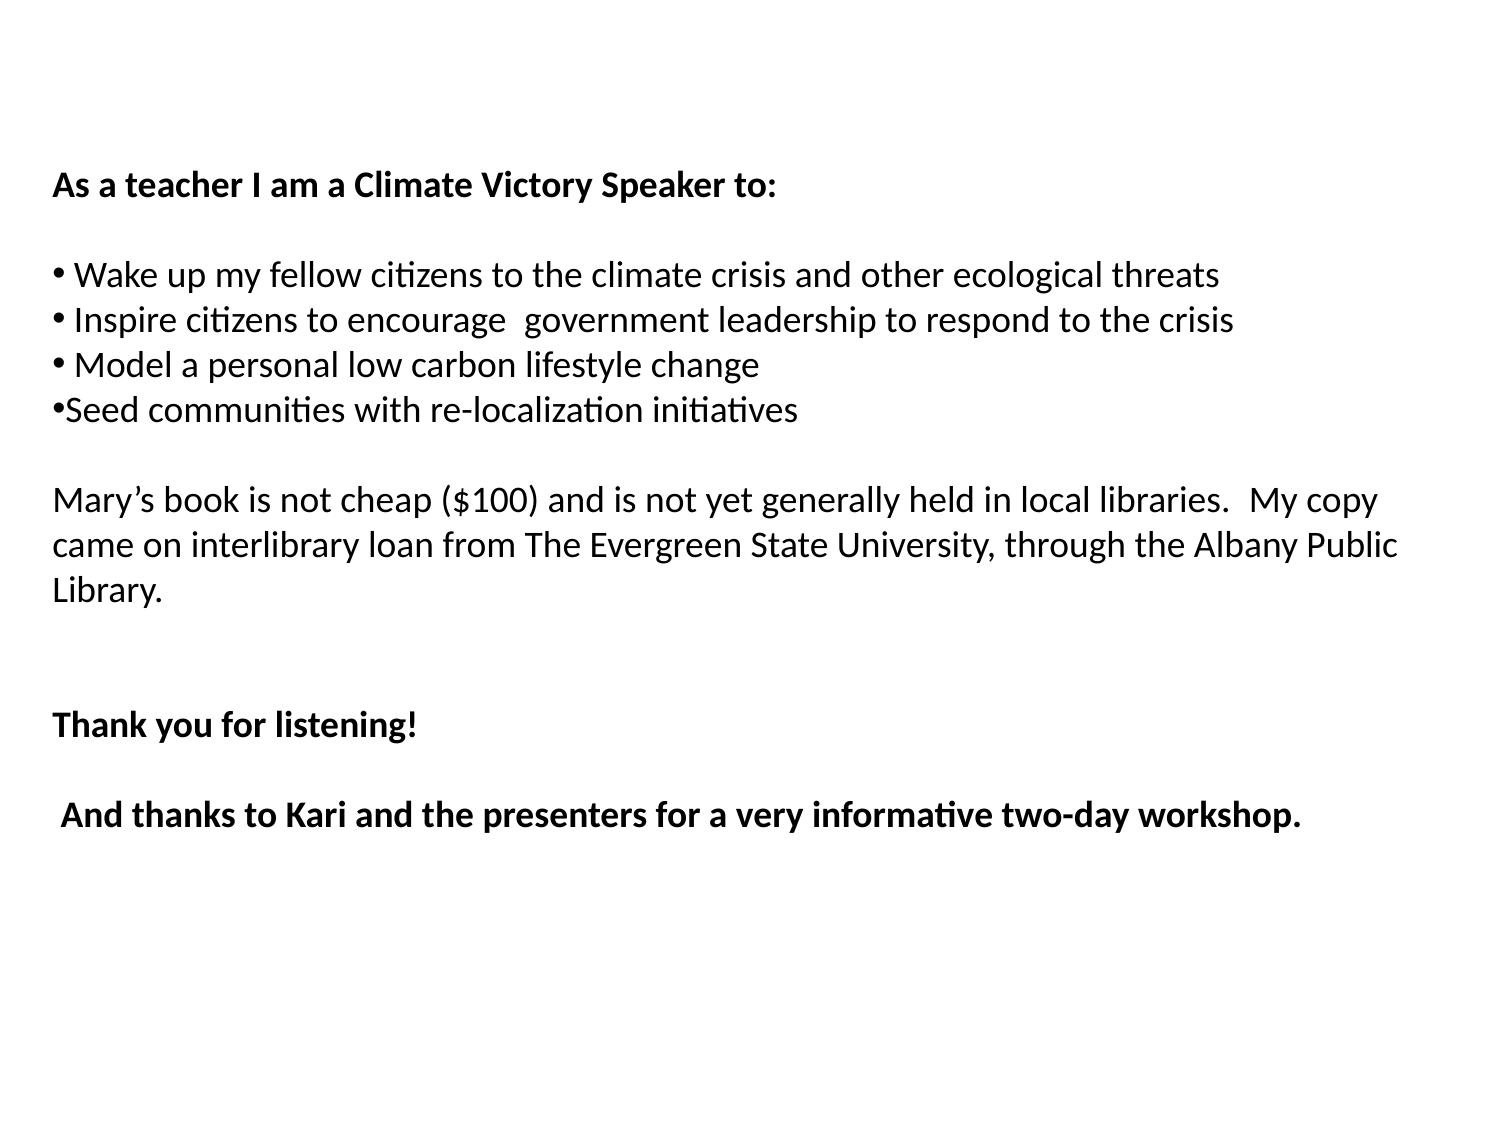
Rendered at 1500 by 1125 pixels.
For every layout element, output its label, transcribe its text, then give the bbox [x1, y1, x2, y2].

text_box As a teacher I am a Climate Victory Speaker to: Wake up my fellow citizens to the climate crisis and other ecological threats Inspire citizens to encourage government leadership to respond to the crisis Model a personal low carbon lifestyle change Seed communities with re-localization initiatives Mary’s book is not cheap ($100) and is not yet generally held in local libraries. My copy came on interlibrary loan from The Evergreen State University, through the Albany Public Library. Thank you for listening! And thanks to Kari and the presenters for a very informative two-day workshop. [37, 62, 1475, 843]
